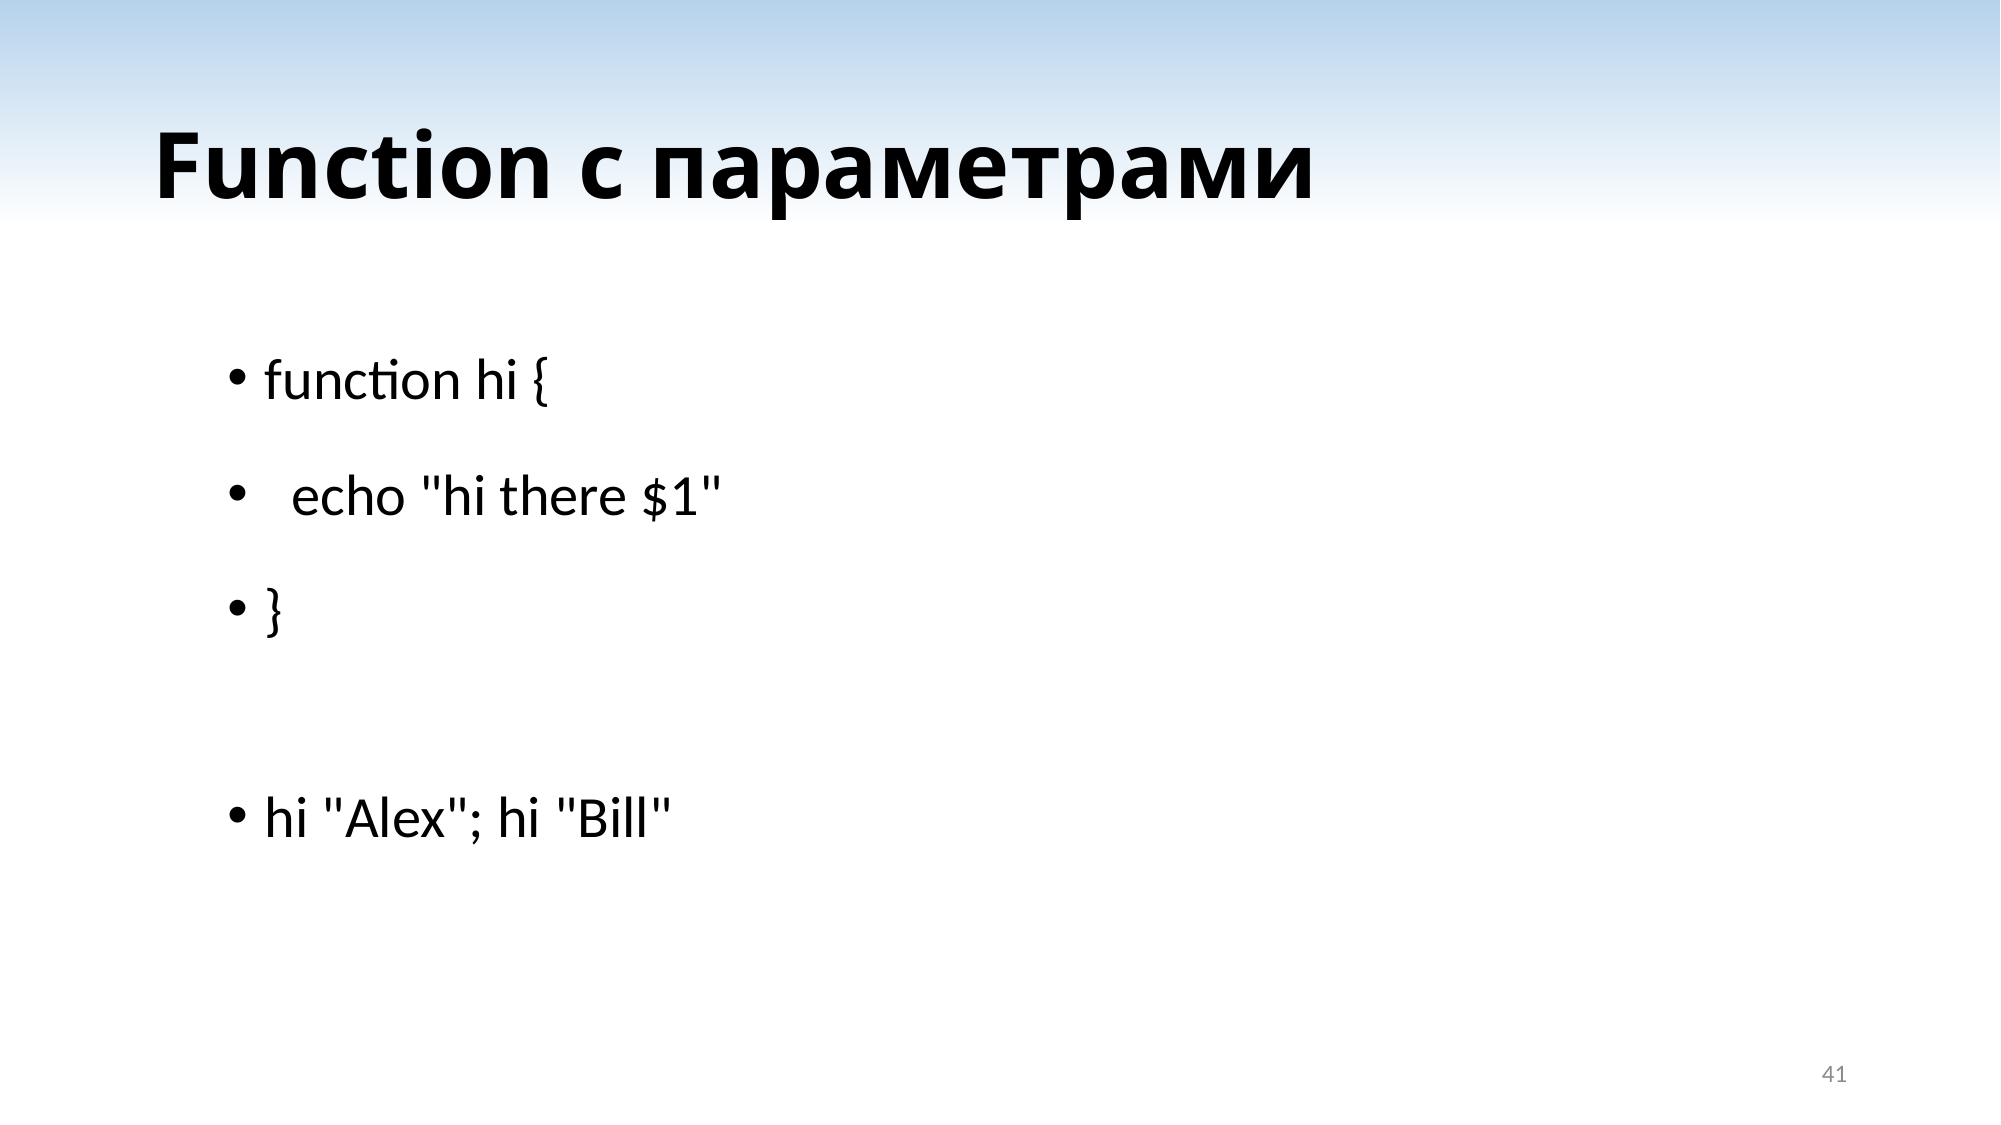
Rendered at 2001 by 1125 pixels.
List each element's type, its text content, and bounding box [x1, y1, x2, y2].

list function hi { echo "hi there $1" } hi "Alex"; hi "Bill" [137, 299, 1863, 1014]
slide_number 41 [1412, 1042, 1863, 1103]
title Function с параметрами [137, 59, 1863, 278]
